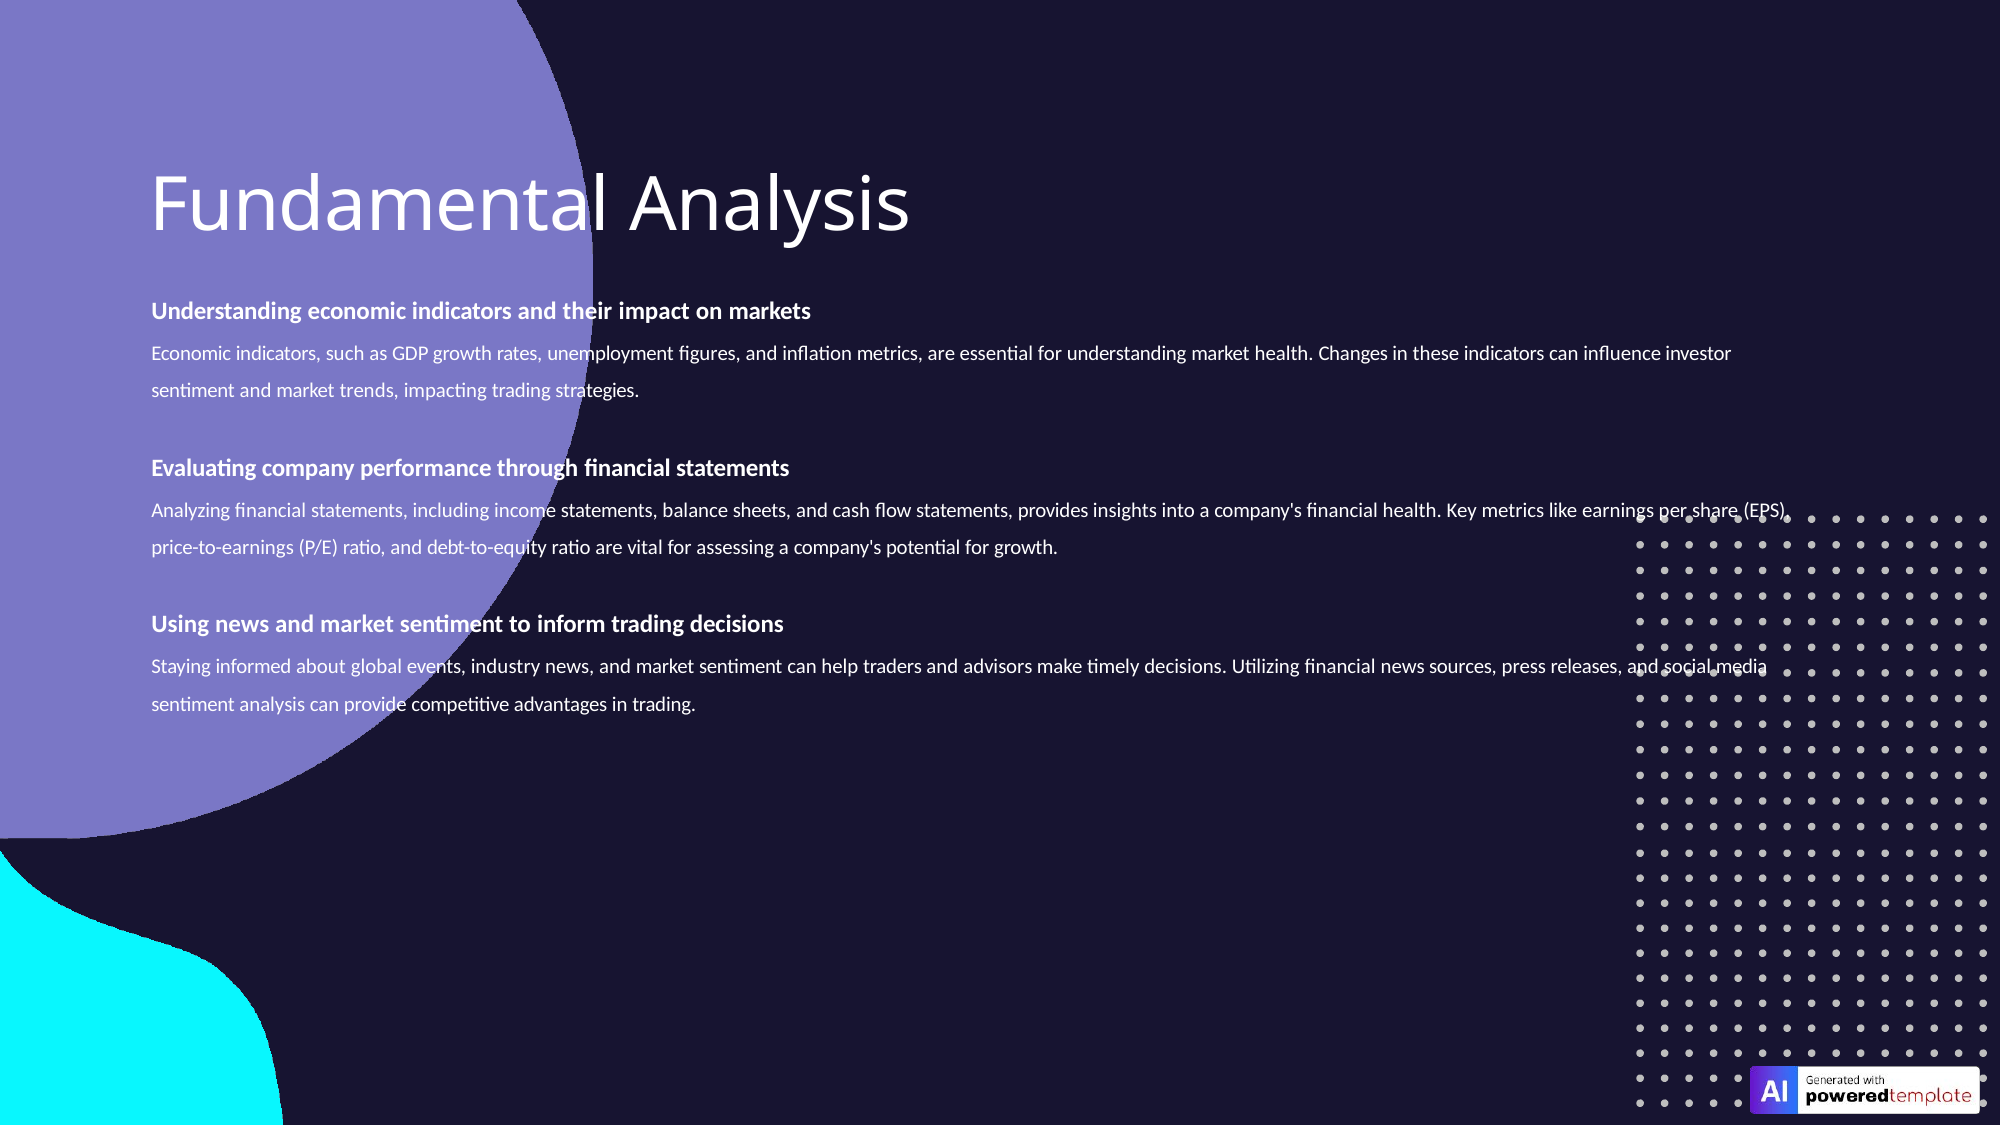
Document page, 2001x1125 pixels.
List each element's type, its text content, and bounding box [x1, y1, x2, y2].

text_box [1807, 849, 1816, 857]
text_box [1636, 1049, 1644, 1057]
text_box [1856, 541, 1865, 549]
text_box [1685, 797, 1693, 805]
text_box [1685, 849, 1693, 857]
text_box [1881, 1024, 1889, 1032]
text_box [1979, 746, 1987, 754]
text_box [1685, 1024, 1693, 1032]
text_box [1709, 771, 1718, 780]
text_box [1636, 720, 1644, 728]
text_box [1856, 924, 1865, 932]
text_box [1636, 1074, 1644, 1082]
text_box [1807, 771, 1816, 780]
text_box [1856, 746, 1865, 754]
text_box [1734, 899, 1742, 907]
text_box [1905, 617, 1914, 626]
text_box [1905, 566, 1914, 575]
text_box [1832, 771, 1840, 780]
text_box [1758, 746, 1767, 754]
text_box [1734, 849, 1742, 857]
text_box [1807, 797, 1816, 805]
text_box [1636, 974, 1644, 982]
text_box [1881, 1049, 1889, 1057]
text_box [1685, 1049, 1693, 1057]
text_box [1709, 746, 1718, 754]
text_box [1660, 949, 1669, 957]
text_box [1832, 643, 1840, 652]
text_box [1979, 643, 1987, 652]
text_box [1832, 746, 1840, 754]
text_box [1758, 822, 1767, 831]
text_box [1856, 999, 1865, 1007]
text_box [1930, 949, 1938, 957]
text_box [1660, 1074, 1669, 1082]
text_box [1905, 974, 1914, 982]
text_box [1734, 1049, 1742, 1057]
text_box [1930, 617, 1938, 626]
text_box [1856, 899, 1865, 907]
text_box [1783, 849, 1791, 857]
text_box [1856, 797, 1865, 805]
text_box [1709, 949, 1718, 957]
text_box [1636, 899, 1644, 907]
text_box [1660, 924, 1669, 932]
text_box [1783, 797, 1791, 805]
text_box [1930, 566, 1938, 575]
text_box [1636, 999, 1644, 1007]
text_box [1979, 1024, 1987, 1032]
text_box [1807, 999, 1816, 1007]
text_box [1881, 694, 1889, 703]
text_box [1930, 899, 1938, 907]
text_box [1954, 694, 1963, 703]
text_box [1979, 720, 1987, 728]
text_box [1709, 899, 1718, 907]
text_box [1709, 1024, 1718, 1032]
text_box [1930, 1024, 1938, 1032]
text_box [1881, 592, 1889, 600]
text_box [1783, 720, 1791, 728]
picture [0, 0, 593, 840]
text_box [1905, 849, 1914, 857]
text_box [1636, 849, 1644, 857]
text_box [1758, 849, 1767, 857]
text_box [1979, 797, 1987, 805]
text_box [1783, 874, 1791, 882]
text_box [1954, 999, 1963, 1007]
text_box [1758, 899, 1767, 907]
text_box [1783, 924, 1791, 932]
text_box [1734, 1074, 1742, 1082]
text_box [1881, 515, 1889, 523]
text_box [1832, 541, 1840, 549]
text_box [1979, 669, 1987, 677]
text_box [1685, 720, 1693, 728]
text_box [1954, 949, 1963, 957]
text_box [1734, 771, 1742, 780]
text_box [1685, 874, 1693, 882]
text_box [1881, 849, 1889, 857]
text_box [1954, 592, 1963, 600]
text_box [1709, 1074, 1718, 1082]
text_box [1930, 515, 1938, 523]
text_box [1881, 643, 1889, 652]
text_box [1856, 515, 1865, 523]
text_box [1685, 974, 1693, 982]
text_box [1856, 720, 1865, 728]
text_box [1930, 643, 1938, 652]
text_box [1979, 694, 1987, 703]
text_box [1930, 746, 1938, 754]
text_box [1783, 746, 1791, 754]
text_box [1832, 720, 1840, 728]
text_box [1660, 1099, 1669, 1107]
text_box [1758, 771, 1767, 780]
text_box [1783, 1024, 1791, 1032]
text_box [1905, 541, 1914, 549]
text_box [1660, 849, 1669, 857]
text_box [1660, 1049, 1669, 1057]
text_box [1856, 949, 1865, 957]
text_box [1930, 822, 1938, 831]
text_box [1636, 924, 1644, 932]
text_box [1979, 515, 1987, 523]
text_box [1979, 592, 1987, 600]
text_box [1734, 974, 1742, 982]
text_box [1709, 1099, 1718, 1107]
text_box [1660, 720, 1669, 728]
text_box [1979, 949, 1987, 957]
text_box [1930, 694, 1938, 703]
text_box [1930, 541, 1938, 549]
text_box [1832, 822, 1840, 831]
text_box [1636, 797, 1644, 805]
text_box [1783, 899, 1791, 907]
text_box [1636, 746, 1644, 754]
text_box [1954, 515, 1963, 523]
text_box [1807, 924, 1816, 932]
text_box [1807, 746, 1816, 754]
text_box [1856, 1024, 1865, 1032]
text_box [1660, 1024, 1669, 1032]
text_box [1954, 899, 1963, 907]
text_box [1905, 949, 1914, 957]
text_box [1807, 949, 1816, 957]
text_box [1979, 974, 1987, 982]
text_box [1660, 797, 1669, 805]
text_box [1979, 999, 1987, 1007]
text_box [1734, 797, 1742, 805]
text_box [1807, 874, 1816, 882]
text_box [1856, 1049, 1865, 1057]
text_box [1905, 669, 1914, 677]
text_box [1954, 746, 1963, 754]
text_box [1758, 924, 1767, 932]
text_box [1685, 924, 1693, 932]
text_box [1930, 1049, 1938, 1057]
text_box [1807, 899, 1816, 907]
text_box [1660, 974, 1669, 982]
text_box [1807, 720, 1816, 728]
text_box [1930, 849, 1938, 857]
text_box [1636, 771, 1644, 780]
text_box [1881, 669, 1889, 677]
text_box [1709, 999, 1718, 1007]
text_box [1881, 822, 1889, 831]
text_box [1954, 1024, 1963, 1032]
text_box [1856, 617, 1865, 626]
text_box [1856, 822, 1865, 831]
text_box [1807, 974, 1816, 982]
picture [0, 851, 283, 1125]
text_box [1709, 874, 1718, 882]
text_box [1832, 849, 1840, 857]
text_box [1758, 974, 1767, 982]
text_box [1856, 974, 1865, 982]
text_box [1832, 924, 1840, 932]
text_box [1709, 974, 1718, 982]
text_box [1832, 566, 1840, 575]
text_box [1758, 949, 1767, 957]
text_box [1758, 874, 1767, 882]
text_box [1832, 797, 1840, 805]
text_box [1905, 1024, 1914, 1032]
text_box [1905, 1049, 1914, 1057]
text_box [1856, 592, 1865, 600]
text_box [1832, 515, 1840, 523]
text_box [1930, 771, 1938, 780]
text_box [1905, 592, 1914, 600]
text_box [1881, 617, 1889, 626]
text_box [1734, 924, 1742, 932]
text_box [1881, 771, 1889, 780]
text_box [1832, 874, 1840, 882]
text_box [1709, 797, 1718, 805]
text_box [1905, 746, 1914, 754]
text_box [1856, 874, 1865, 882]
text_box [1758, 999, 1767, 1007]
text_box [1979, 541, 1987, 549]
text_box [1709, 849, 1718, 857]
text_box [1881, 949, 1889, 957]
text_box [1709, 1049, 1718, 1057]
text_box [1660, 771, 1669, 780]
text_box [1685, 822, 1693, 831]
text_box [1749, 1066, 1988, 1114]
text_box [1905, 874, 1914, 882]
text_box [1660, 899, 1669, 907]
text_box [1758, 1049, 1767, 1057]
text_box [1734, 1024, 1742, 1032]
text_box [1832, 974, 1840, 982]
text_box [1832, 669, 1840, 677]
text_box [1734, 1099, 1742, 1107]
text_box [1954, 974, 1963, 982]
text_box [1905, 999, 1914, 1007]
text_box [1685, 999, 1693, 1007]
text_box [1881, 720, 1889, 728]
text_box [1954, 924, 1963, 932]
text_box [1905, 720, 1914, 728]
text_box [1930, 924, 1938, 932]
text_box [1954, 617, 1963, 626]
text_box [1734, 949, 1742, 957]
text_box [1636, 874, 1644, 882]
text_box [1685, 771, 1693, 780]
text_box [1930, 592, 1938, 600]
text_box [1856, 669, 1865, 677]
text_box [1856, 771, 1865, 780]
text_box [1930, 999, 1938, 1007]
text_box [1783, 999, 1791, 1007]
text_box [1783, 974, 1791, 982]
text_box [1881, 566, 1889, 575]
text_box [1709, 720, 1718, 728]
text_box [1758, 720, 1767, 728]
text_box [1856, 849, 1865, 857]
text_box [1954, 771, 1963, 780]
text_box [1636, 1024, 1644, 1032]
text_box [1979, 822, 1987, 831]
text_box [1881, 797, 1889, 805]
text_box [1734, 720, 1742, 728]
text_box [1832, 694, 1840, 703]
text_box [1783, 1049, 1791, 1057]
text_box [1954, 797, 1963, 805]
text_box [1856, 694, 1865, 703]
text_box [1905, 694, 1914, 703]
text_box [1930, 797, 1938, 805]
text_box [1832, 949, 1840, 957]
text_box [1979, 1049, 1987, 1057]
text_box [1881, 924, 1889, 932]
text_box [1832, 1049, 1840, 1057]
text_box [1881, 899, 1889, 907]
text_box [1832, 592, 1840, 600]
text_box [1783, 949, 1791, 957]
text_box [1881, 746, 1889, 754]
text_box [1905, 924, 1914, 932]
text_box [1979, 617, 1987, 626]
text_box [1979, 924, 1987, 932]
text_box [1660, 999, 1669, 1007]
text_box [1734, 874, 1742, 882]
text_box [1709, 822, 1718, 831]
text_box [1905, 797, 1914, 805]
text_box [1979, 899, 1987, 907]
text_box [1979, 849, 1987, 857]
text_box [1954, 874, 1963, 882]
text_box [1881, 974, 1889, 982]
text_box [1905, 643, 1914, 652]
text_box [1856, 643, 1865, 652]
text_box [1954, 822, 1963, 831]
text_box [1758, 797, 1767, 805]
text_box [1979, 566, 1987, 575]
text_box [1660, 874, 1669, 882]
text_box [1930, 669, 1938, 677]
text_box [1881, 874, 1889, 882]
text_box [1905, 515, 1914, 523]
text_box [1734, 746, 1742, 754]
text_box [1758, 1024, 1767, 1032]
text_box [1685, 1074, 1693, 1082]
text_box [1905, 771, 1914, 780]
text_box [1832, 899, 1840, 907]
text_box [1954, 643, 1963, 652]
text_box [1930, 720, 1938, 728]
text_box [1954, 720, 1963, 728]
text_box [1954, 566, 1963, 575]
text_box [1881, 999, 1889, 1007]
text_box [1660, 746, 1669, 754]
text_box [1954, 541, 1963, 549]
text_box [1832, 999, 1840, 1007]
text_box [1685, 746, 1693, 754]
text_box [1954, 849, 1963, 857]
text_box [1832, 1024, 1840, 1032]
text_box [1881, 541, 1889, 549]
text_box [1954, 669, 1963, 677]
text_box [1856, 566, 1865, 575]
text_box [1807, 822, 1816, 831]
text_box [1807, 1049, 1816, 1057]
text_box [1734, 822, 1742, 831]
text_box [1954, 1049, 1963, 1057]
text_box [1905, 822, 1914, 831]
text_box [1660, 822, 1669, 831]
text_box [1636, 1099, 1644, 1107]
text_box [1807, 1024, 1816, 1032]
text_box [1709, 924, 1718, 932]
text_box [1636, 822, 1644, 831]
text_box [1905, 899, 1914, 907]
text_box [1783, 771, 1791, 780]
text_box [1930, 974, 1938, 982]
title Fundamental Analysis [598, 153, 1142, 292]
text_box Understanding economic indicators and their impact on markets Economic indicators, such as GDP growth rates, unemployment figures, and inflation metrics, are essential for understanding market health. Changes in these indicators can influence investor sentiment and market trends, impacting trading strategies. Evaluating company performance through financial statements Analyzing financial statements, including income statements, balance sheets, and cash flow statements, provides insights into a company's financial health. Key metrics like earnings per share (EPS), price-to-earnings (P/E) ratio, and debt-to-equity ratio are vital for assessing a company's potential for growth. Using news and market sentiment to inform trading decisions Staying informed about global events, industry news, and market sentiment can help traders and advisors make timely decisions. Utilizing financial news sources, press releases, and social media sentiment analysis can provide competitive advantages in trading. [598, 292, 1812, 716]
text_box [1636, 949, 1644, 957]
text_box [1734, 999, 1742, 1007]
text_box [1685, 949, 1693, 957]
text_box [1832, 617, 1840, 626]
text_box [1685, 899, 1693, 907]
text_box [1979, 771, 1987, 780]
text_box [1685, 1099, 1693, 1107]
text_box [1979, 874, 1987, 882]
text_box [1930, 874, 1938, 882]
text_box [1783, 822, 1791, 831]
